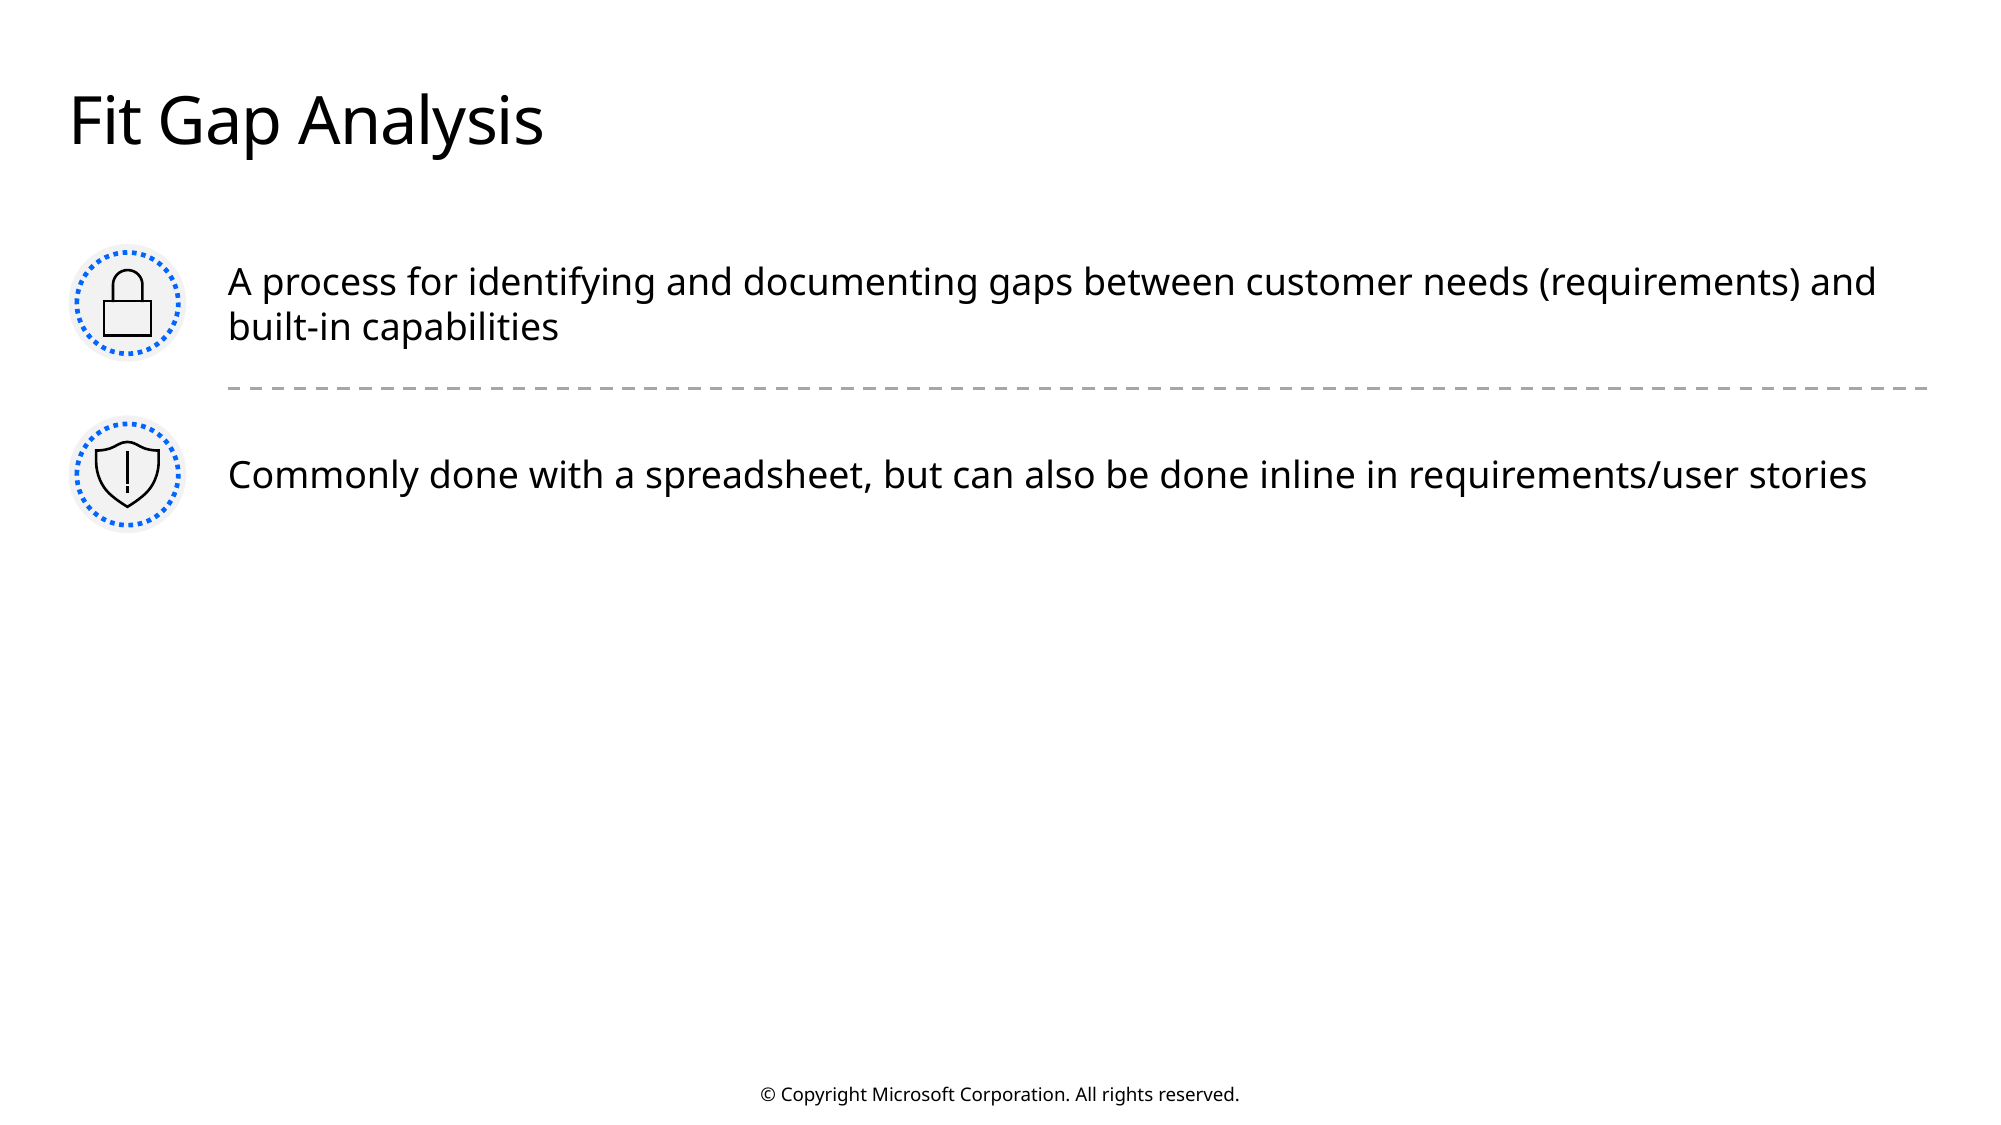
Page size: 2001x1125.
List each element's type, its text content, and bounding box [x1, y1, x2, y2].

title Fit Gap Analysis [68, 72, 1930, 184]
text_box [68, 415, 187, 534]
list A process for identifying and documenting gaps between customer needs (requirements) and built-in capabilities [227, 238, 1932, 367]
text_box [68, 243, 187, 362]
list Commonly done with a spreadsheet, but can also be done inline in requirements/user stories [227, 409, 1932, 539]
